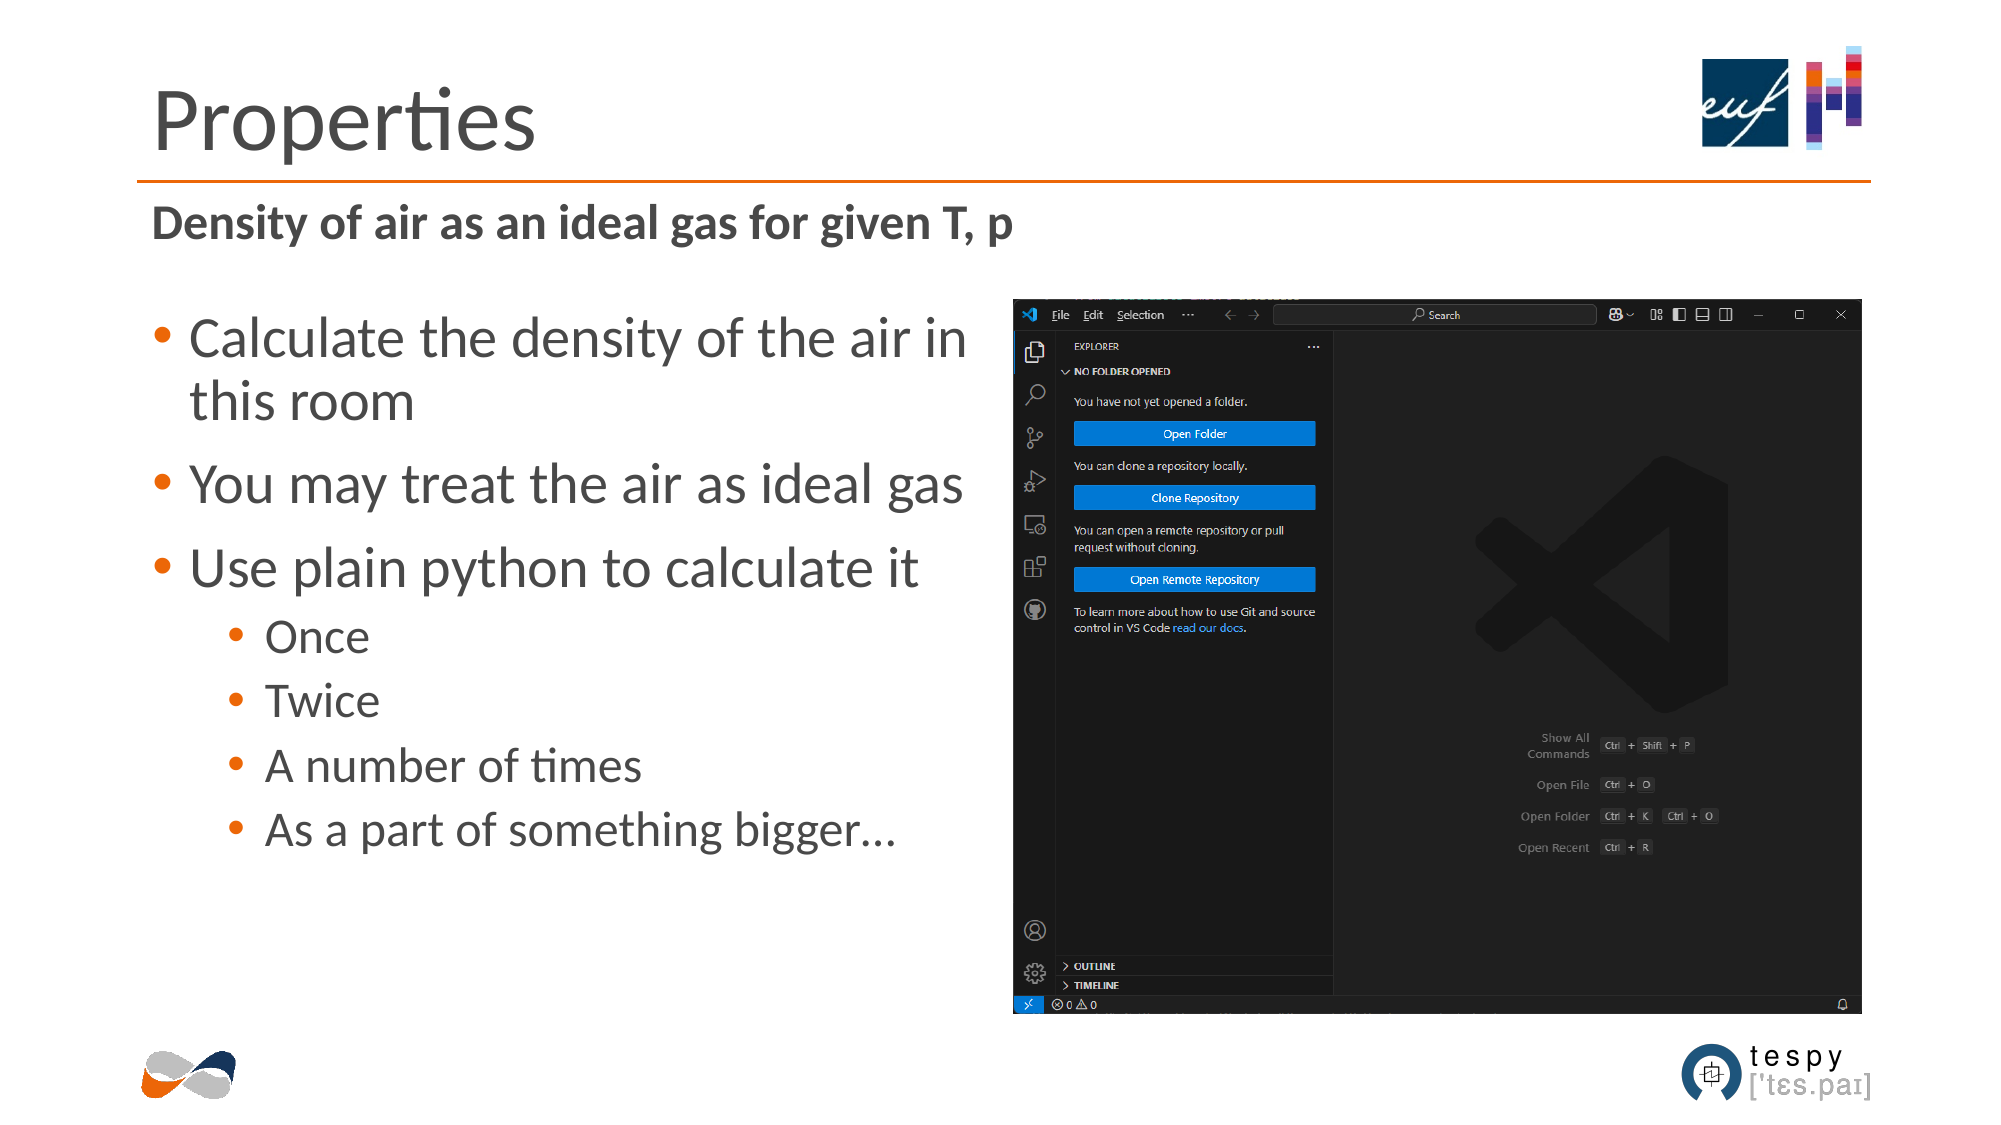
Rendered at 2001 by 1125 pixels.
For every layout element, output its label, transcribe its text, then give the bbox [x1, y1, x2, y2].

title Properties [137, 59, 1678, 181]
picture [1806, 46, 1863, 167]
picture [1681, 1042, 1871, 1103]
picture [1702, 59, 1795, 153]
picture [136, 1044, 241, 1106]
list Density of air as an ideal gas for given T, p [136, 181, 1863, 272]
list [1013, 299, 1862, 1014]
list Calculate the density of the air in this room You may treat the air as ideal gas Use plain python to calculate it Once Twice A number of times As a part of something bigger… [137, 299, 988, 1014]
